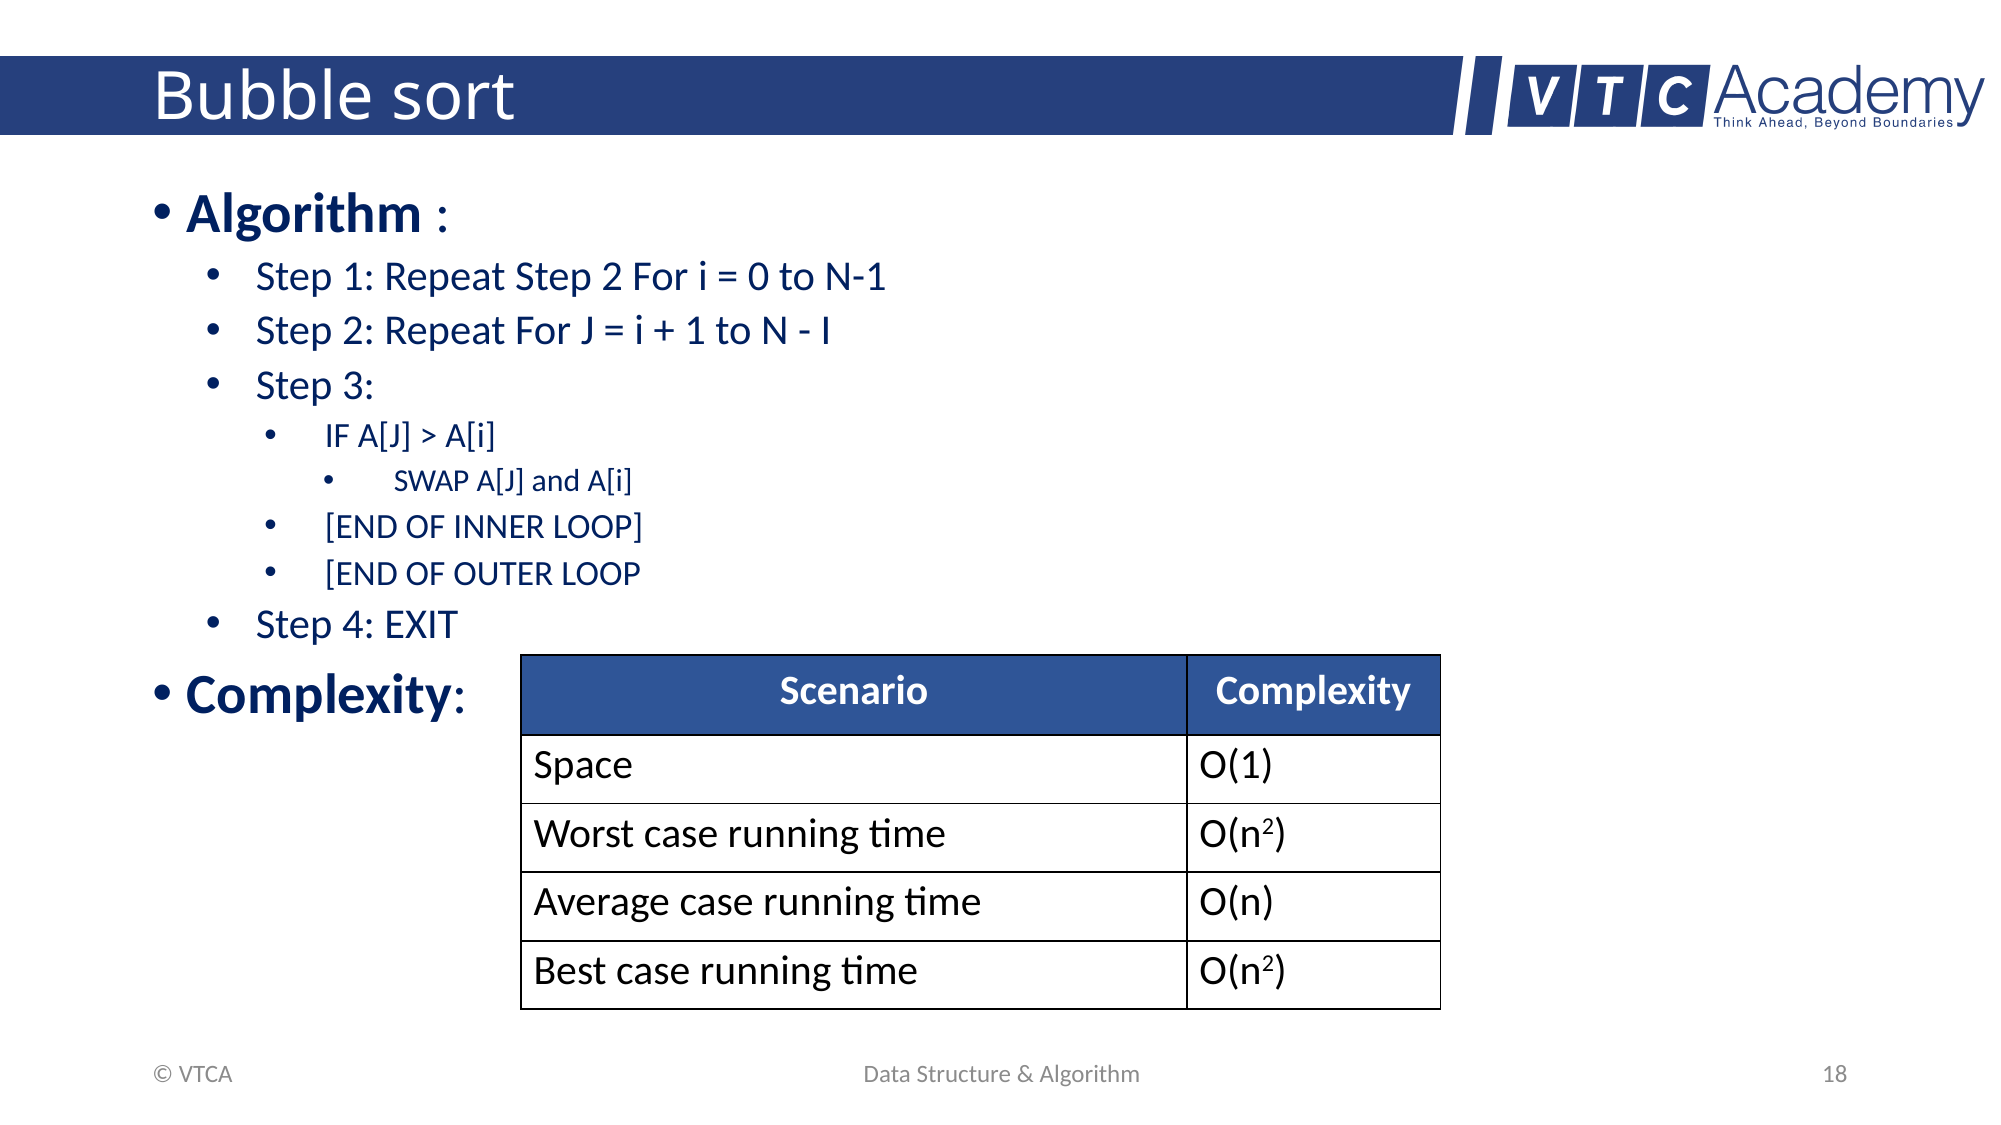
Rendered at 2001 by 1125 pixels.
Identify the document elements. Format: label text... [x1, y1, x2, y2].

picture [1863, 50, 2001, 144]
table_cell Best case running time [522, 942, 1186, 1008]
picture [0, 56, 137, 135]
table_cell Worst case running time [522, 804, 1186, 871]
table_cell O(n2) [1188, 942, 1440, 1008]
table_header Complexity [1188, 656, 1440, 734]
table_cell Space [522, 736, 1186, 803]
title Bubble sort [137, 43, 1863, 152]
footer Data Structure & Algorithm [388, 1042, 1617, 1103]
table_cell O(n2) [1188, 804, 1440, 871]
table_cell O(1) [1188, 736, 1440, 803]
table_header Scenario [522, 656, 1186, 734]
slide_number © VTCA [137, 1042, 365, 1103]
list Algorithm : Step 1: Repeat Step 2 For i = 0 to N-1 Step 2: Repeat For J = i + 1 to N - I Step 3: IF A[J] > A[i] SWAP A[J] and A[i] [END OF INNER LOOP] [END OF OUTER LOOP Step 4: EXIT Complexity: [137, 176, 1863, 741]
table_cell Average case running time [522, 873, 1186, 940]
table_cell O(n) [1188, 873, 1440, 940]
slide_number 18 [1640, 1042, 1863, 1103]
